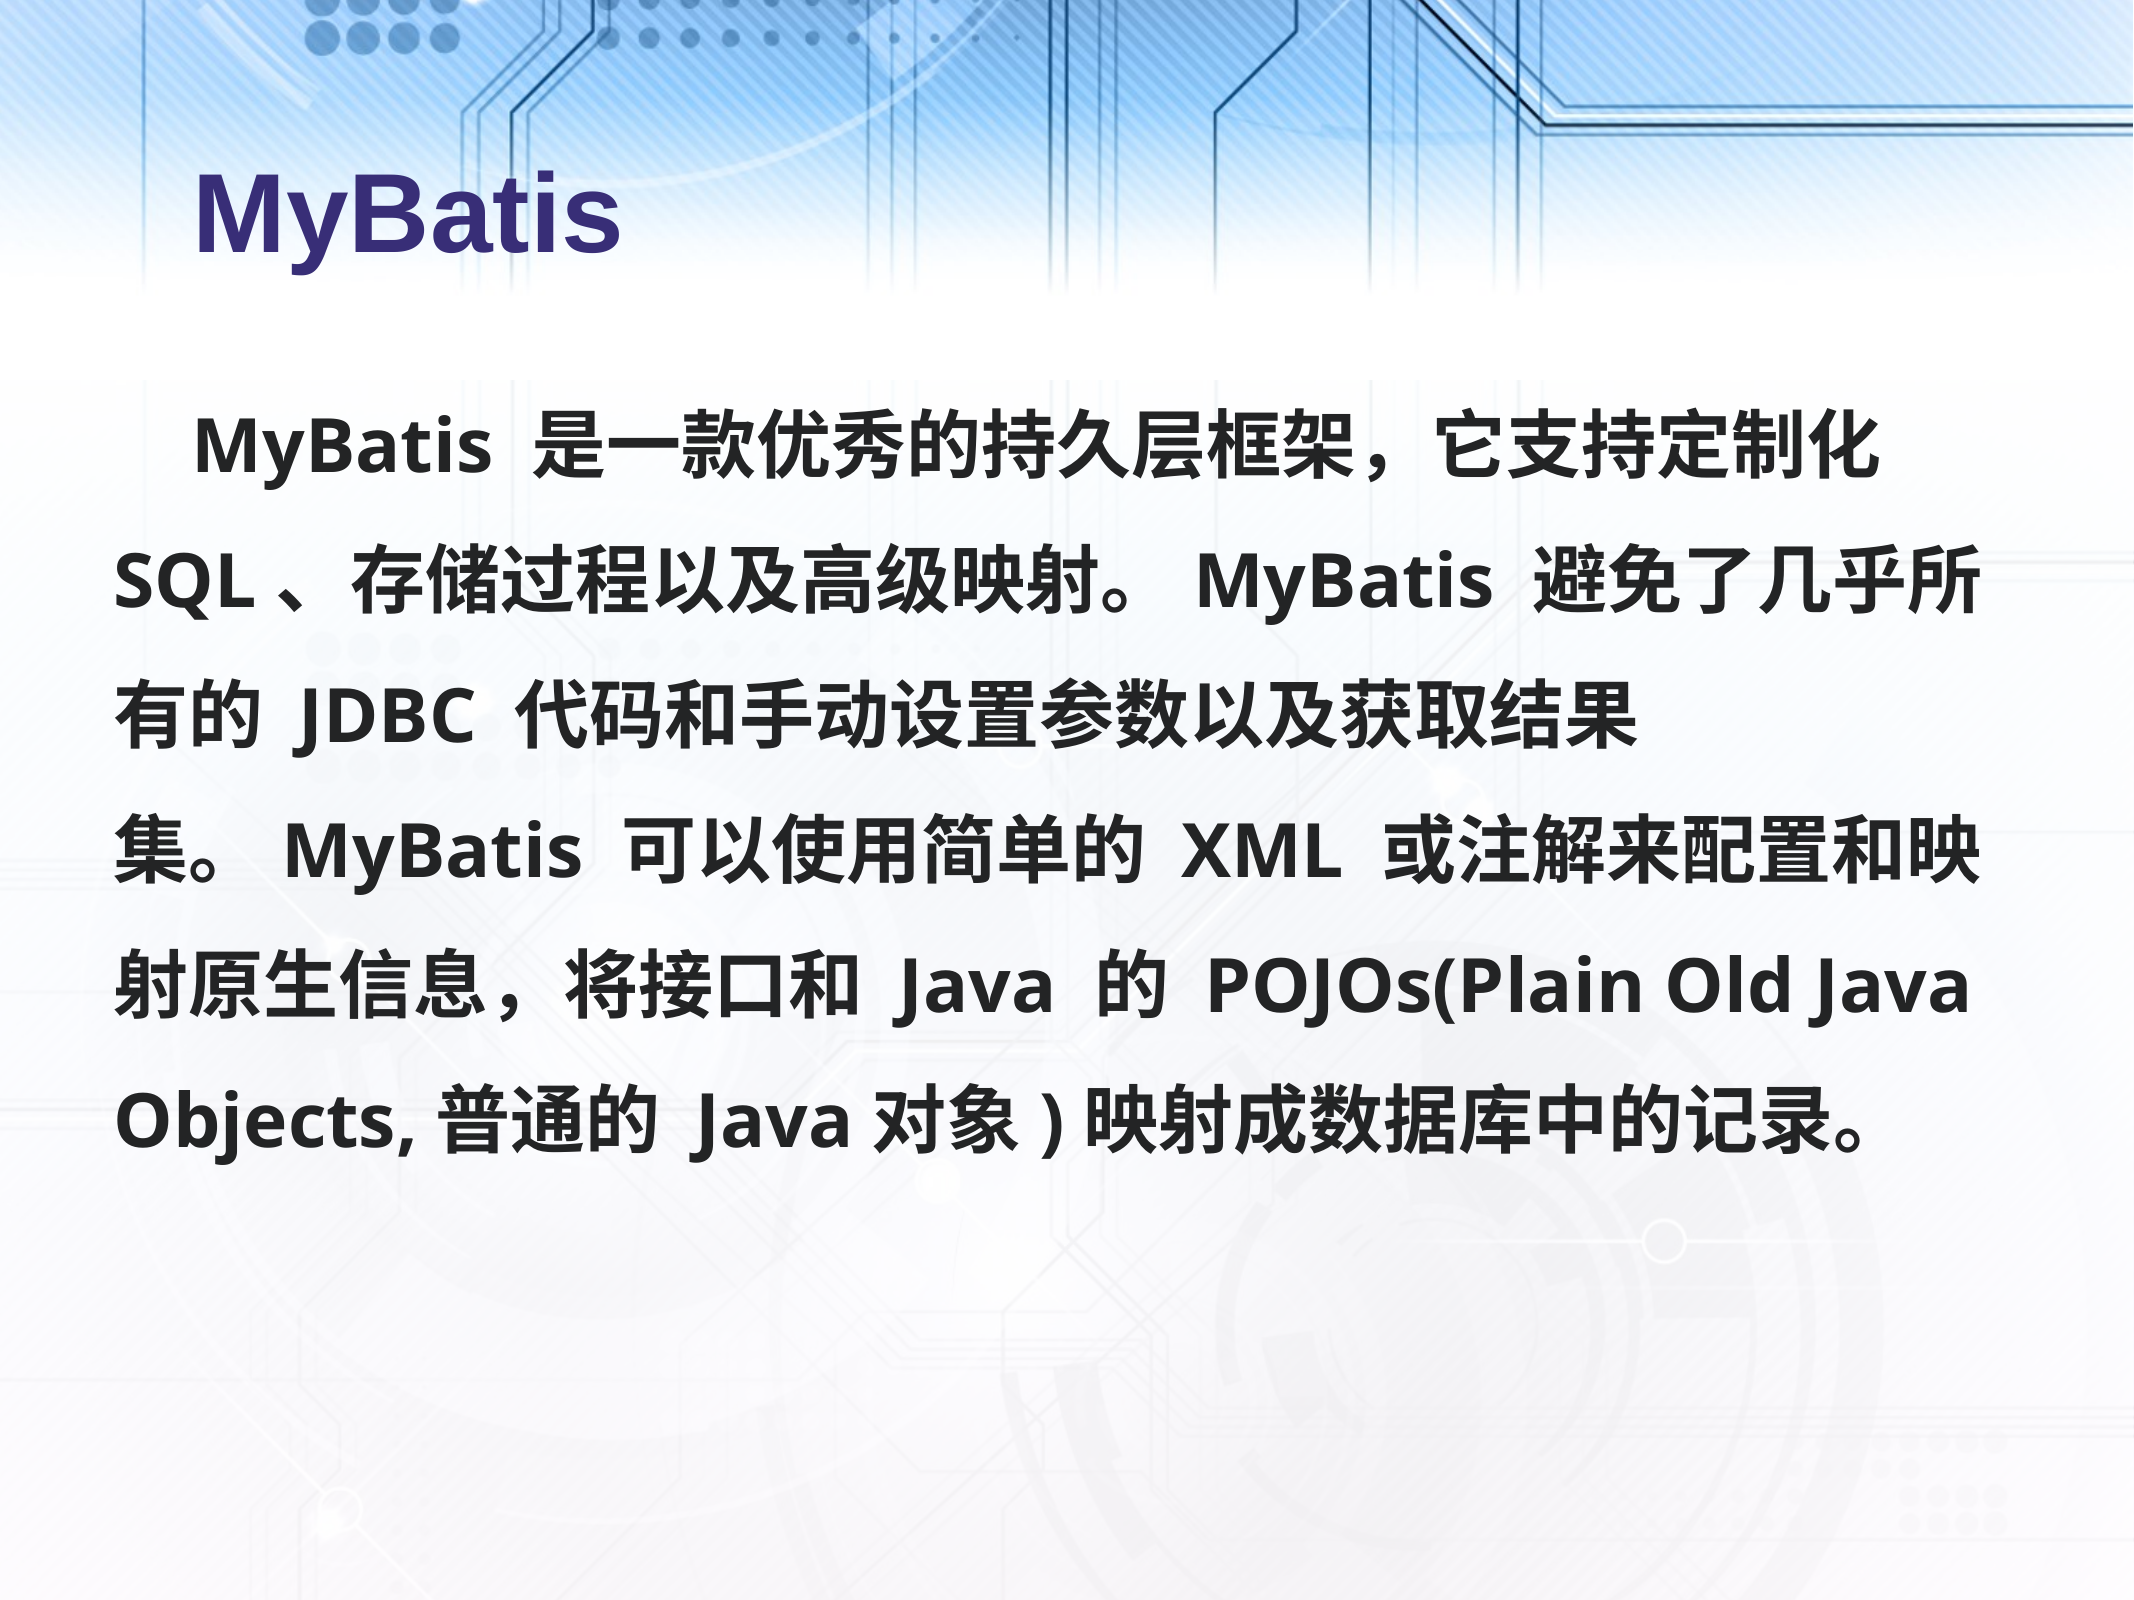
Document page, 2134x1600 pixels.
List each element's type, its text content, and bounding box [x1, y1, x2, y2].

title MyBatis [192, 43, 1910, 278]
text_box MyBatis 是一款优秀的持久层框架，它支持定制化 SQL、存储过程以及高级映射。MyBatis 避免了几乎所有的 JDBC 代码和手动设置参数以及获取结果集。MyBatis 可以使用简单的 XML 或注解来配置和映射原生信息，将接口和 Java 的 POJOs(Plain Old Java Objects,普通的 Java对象)映射成数据库中的记录。 [105, 344, 2030, 1530]
picture [0, 0, 2133, 316]
